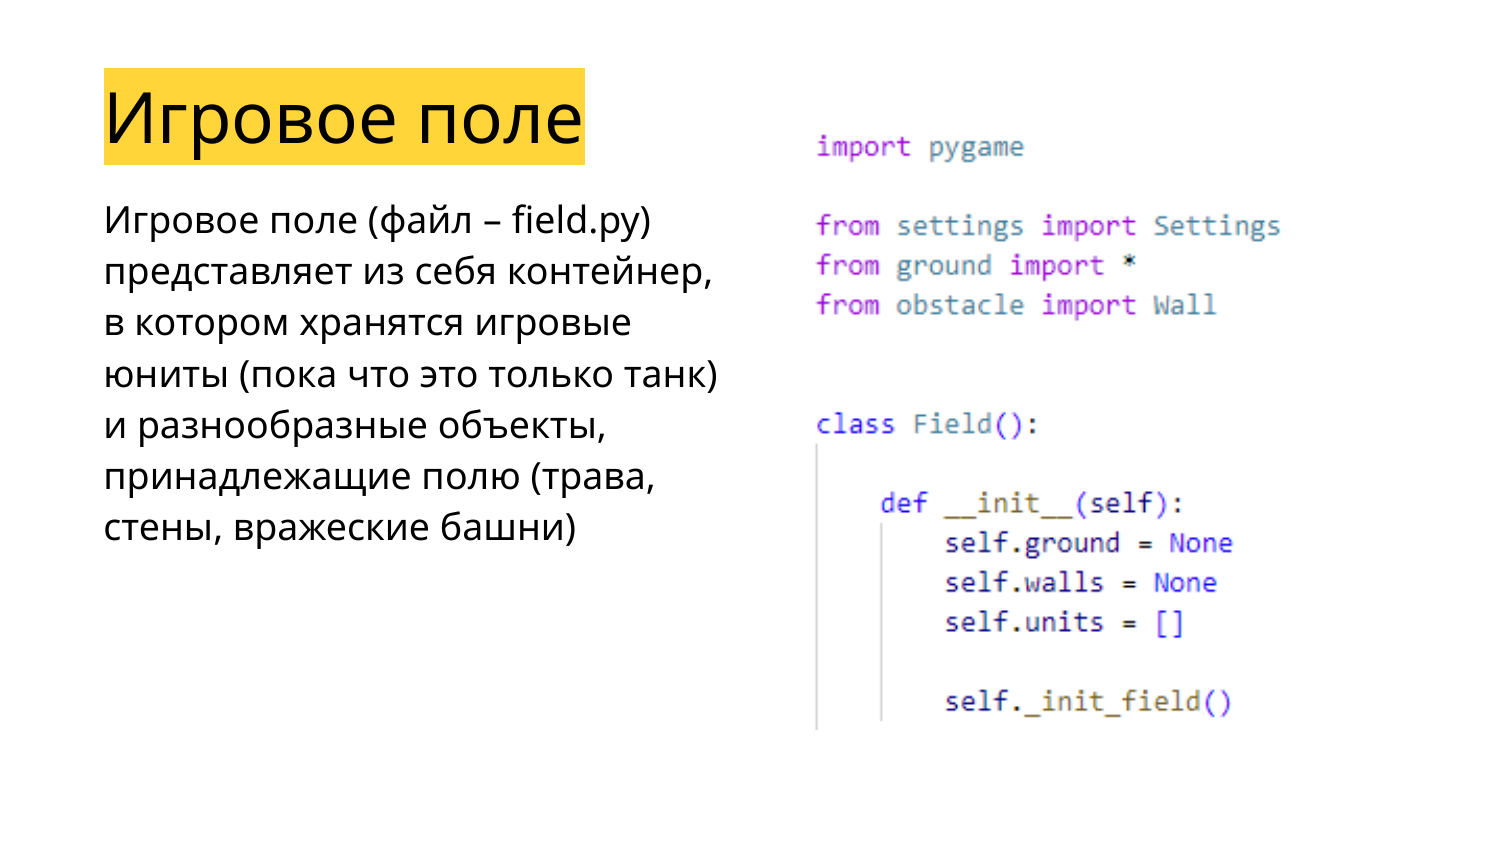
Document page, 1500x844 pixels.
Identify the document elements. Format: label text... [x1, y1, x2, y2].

text_box Игровое поле (файл – field.py) представляет из себя контейнер, в котором хранятся игровые юниты (пока что это только танк) и разнообразные объекты, принадлежащие полю (трава, стены, вражеские башни) [88, 174, 750, 512]
picture [791, 124, 1334, 730]
text_box Игровое поле [88, 77, 1404, 173]
